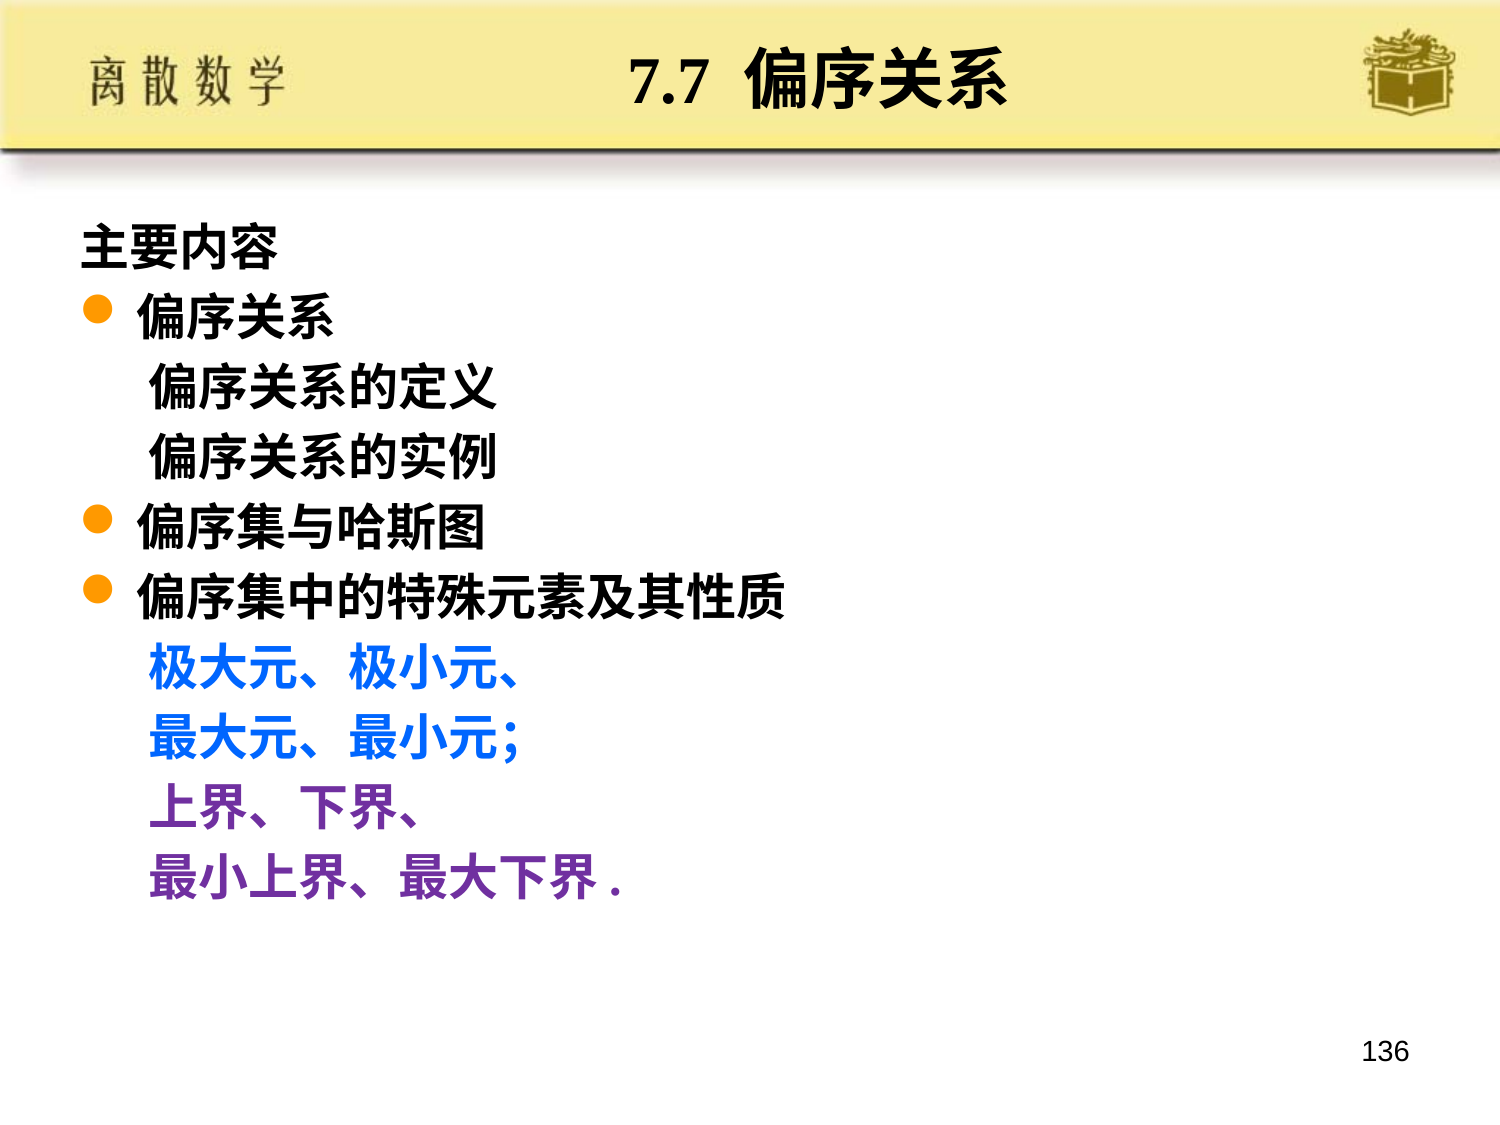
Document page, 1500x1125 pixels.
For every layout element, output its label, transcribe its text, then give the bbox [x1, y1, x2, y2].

title 7.7 偏序关系 [324, 42, 1329, 112]
slide_number 136 [1074, 1024, 1425, 1103]
picture [0, 0, 1500, 1125]
list 主要内容 偏序关系 偏序关系的定义 偏序关系的实例 偏序集与哈斯图 偏序集中的特殊元素及其性质 极大元、极小元、 最大元、最小元； 上界、下界、 最小上界、最大下界. [64, 208, 1415, 951]
